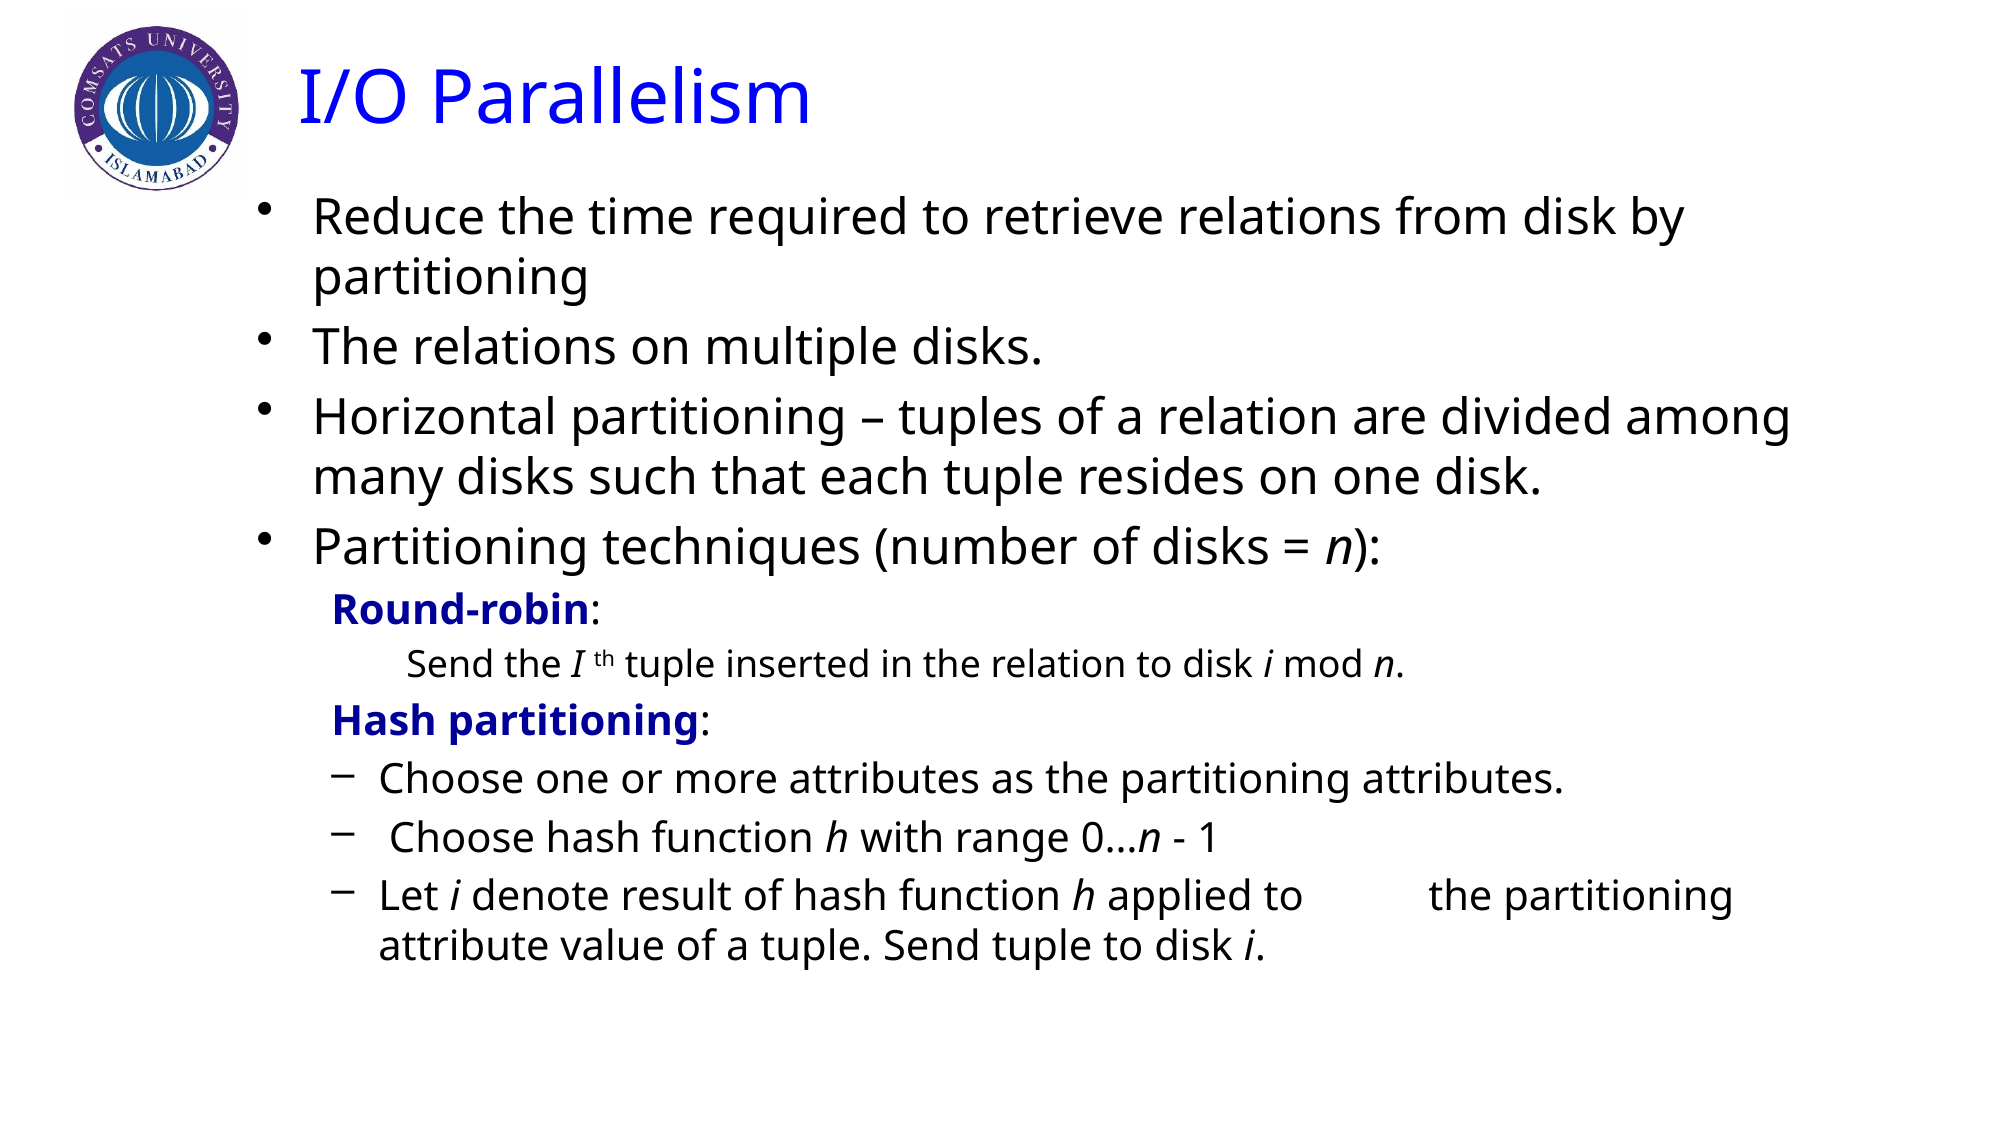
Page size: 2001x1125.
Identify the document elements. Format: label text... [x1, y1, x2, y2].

picture [62, 12, 250, 200]
title I/O Parallelism [283, 0, 1850, 177]
list Reduce the time required to retrieve relations from disk by partitioning The relations on multiple disks. Horizontal partitioning – tuples of a relation are divided among many disks such that each tuple resides on one disk. Partitioning techniques (number of disks = n): Round-robin: Send the I th tuple inserted in the relation to disk i mod n. Hash partitioning: Choose one or more attributes as the partitioning attributes. Choose hash function h with range 0…n - 1 Let i denote result of hash function h applied to the partitioning attribute value of a tuple. Send tuple to disk i. [241, 177, 1871, 1039]
